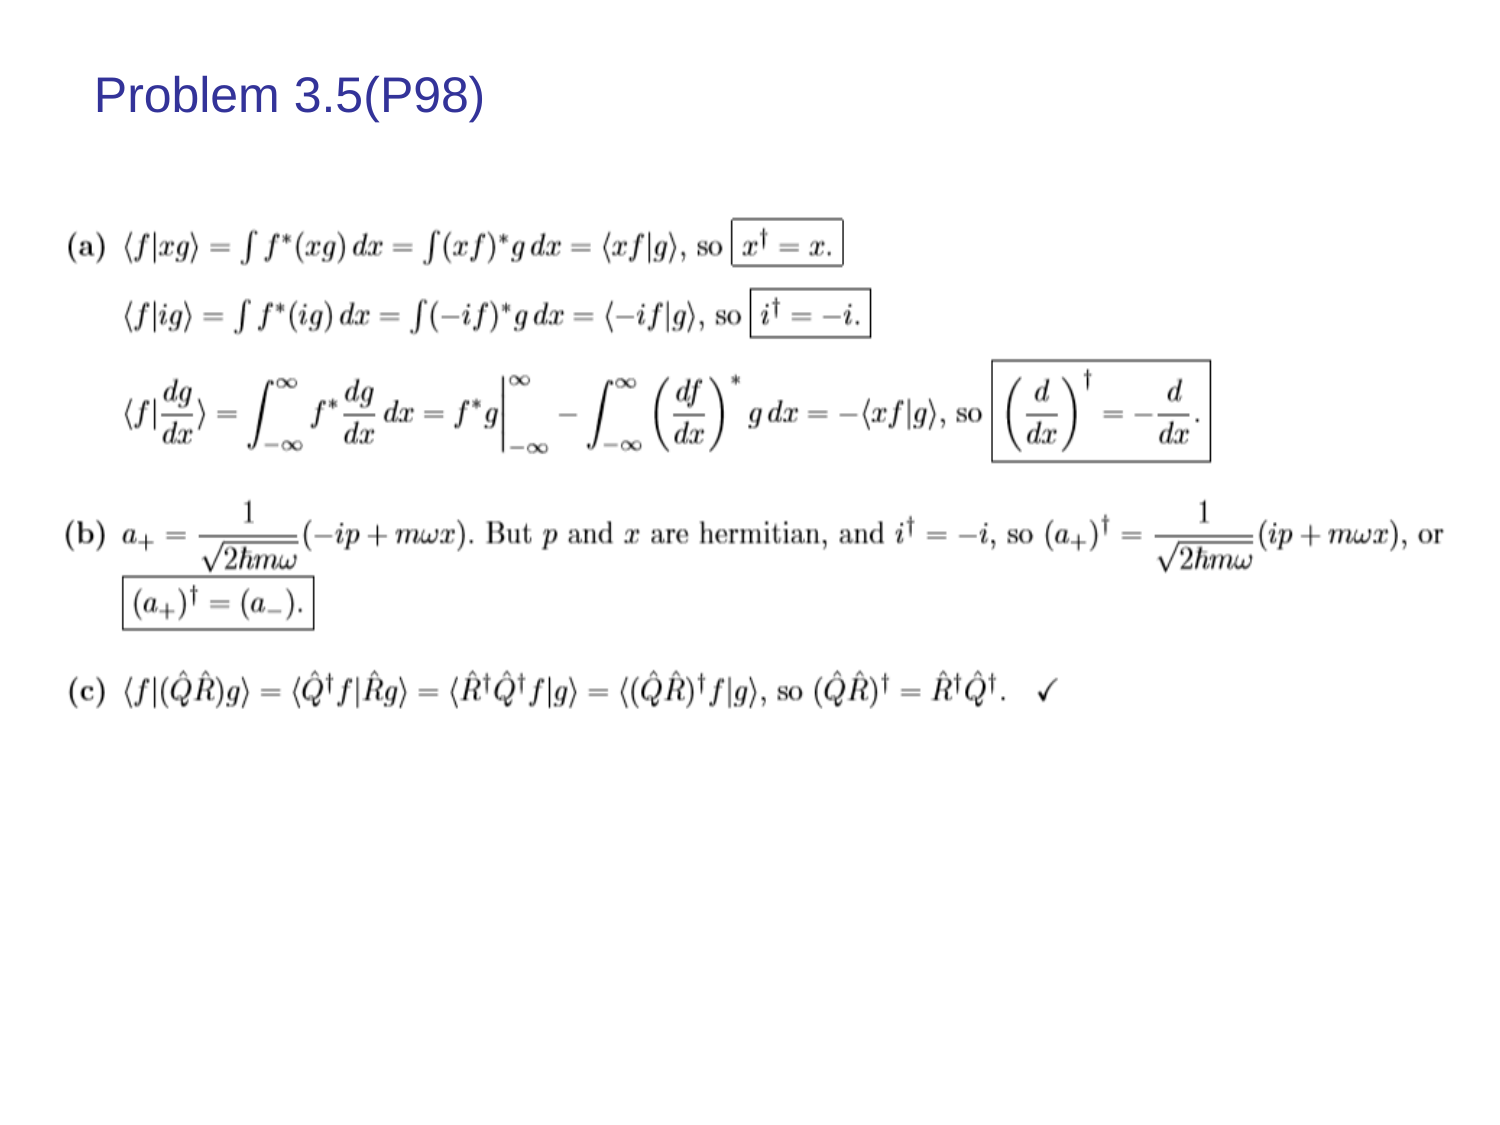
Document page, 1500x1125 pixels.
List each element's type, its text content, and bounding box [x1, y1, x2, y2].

text_box Problem 3.5(P98) [79, 54, 501, 130]
picture [50, 207, 1450, 737]
